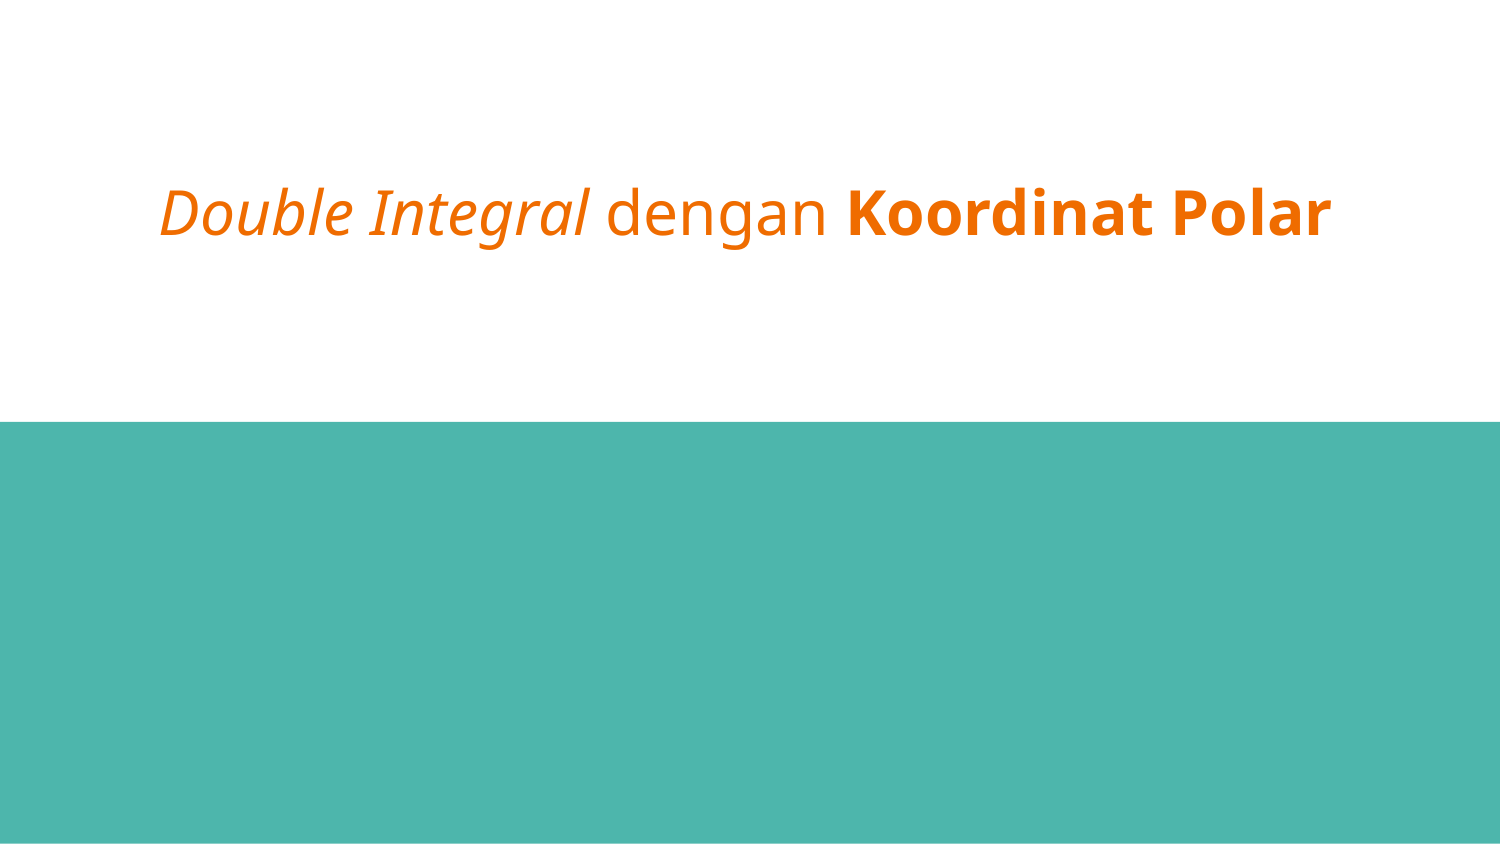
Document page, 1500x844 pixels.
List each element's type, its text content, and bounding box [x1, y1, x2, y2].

title Double Integral dengan Koordinat Polar [51, 133, 1458, 289]
